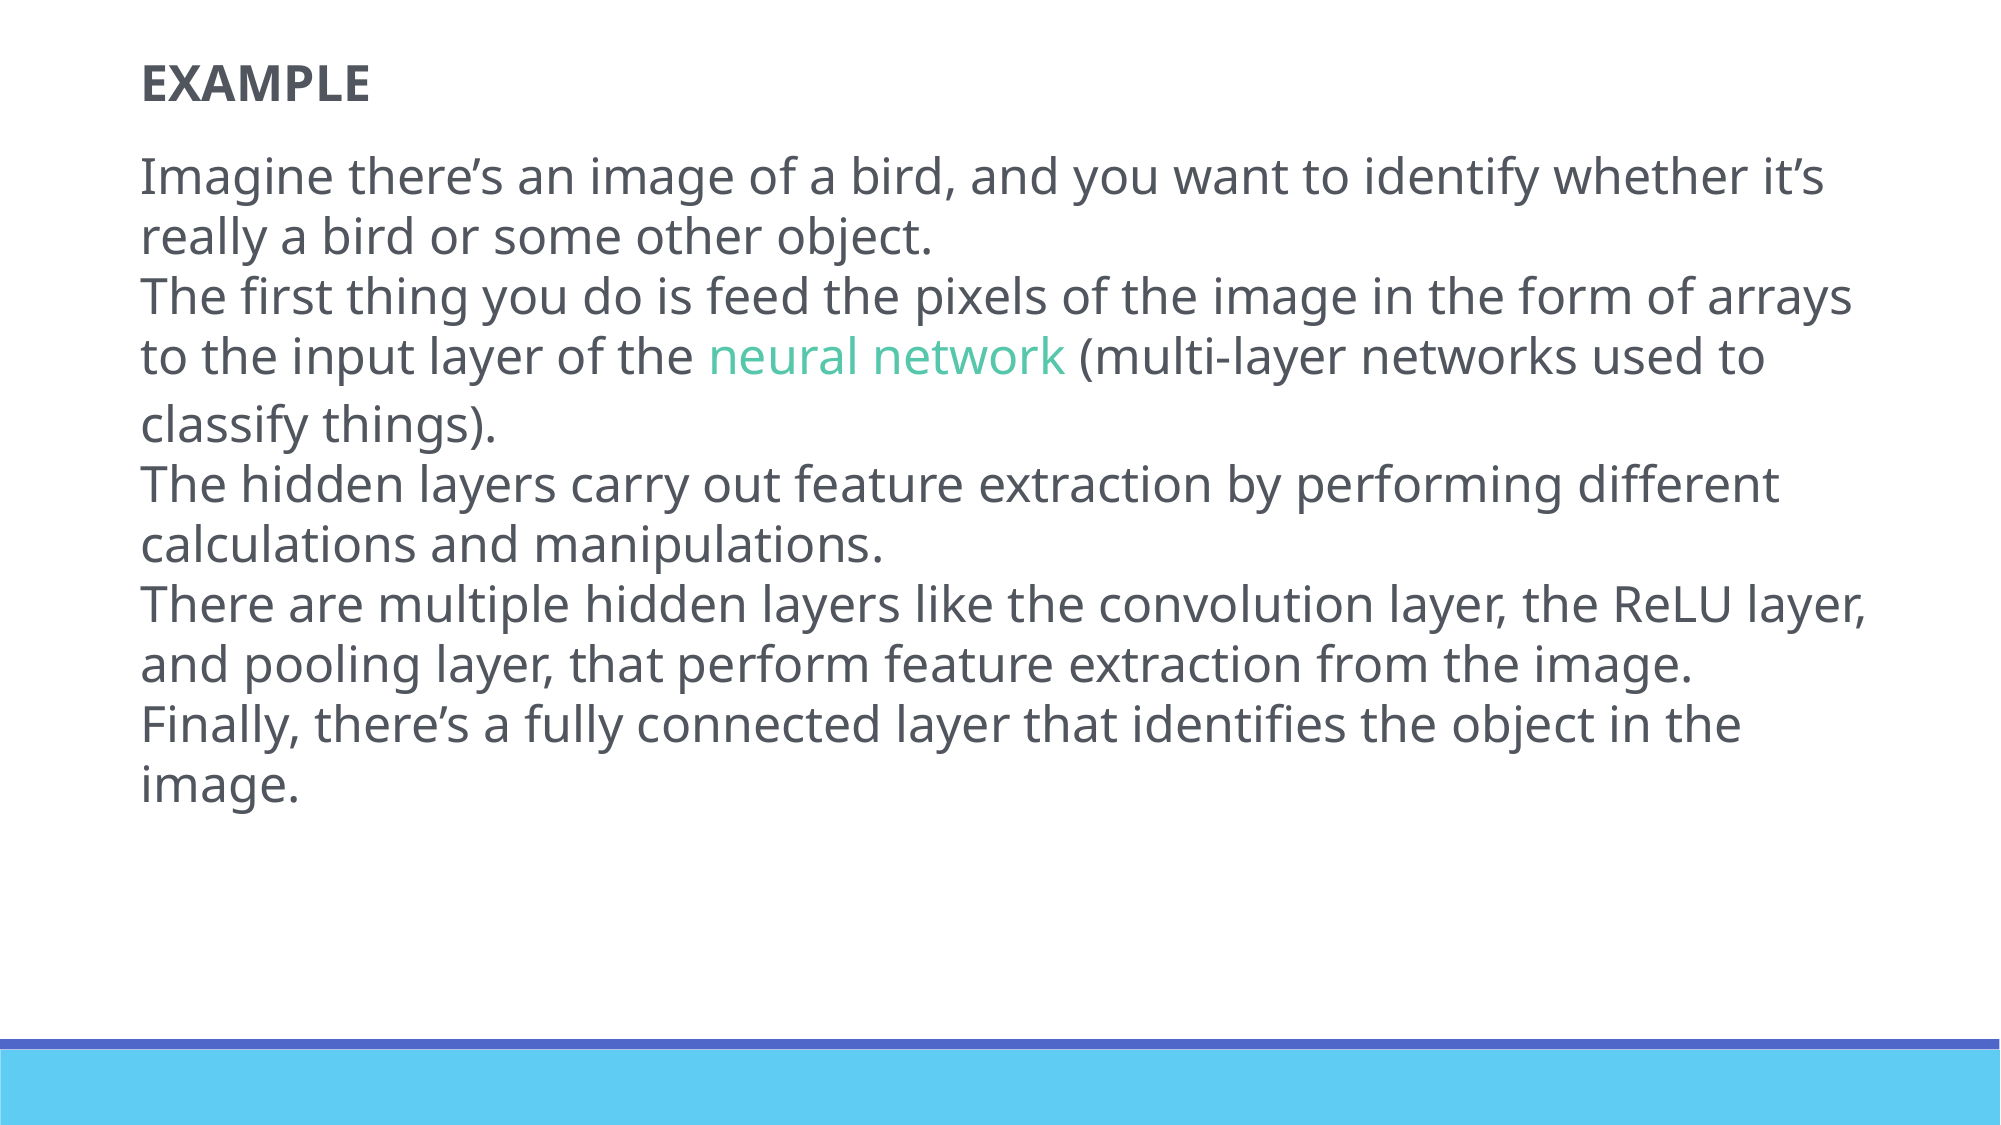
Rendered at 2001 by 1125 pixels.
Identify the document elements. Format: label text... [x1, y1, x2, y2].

text_box Imagine there’s an image of a bird, and you want to identify whether it’s really a bird or some other object. The first thing you do is feed the pixels of the image in the form of arrays to the input layer of the neural network (multi-layer networks used to classify things). The hidden layers carry out feature extraction by performing different calculations and manipulations. There are multiple hidden layers like the convolution layer, the ReLU layer, and pooling layer, that perform feature extraction from the image. Finally, there’s a fully connected layer that identifies the object in the image. [125, 137, 1910, 821]
text_box EXAMPLE [125, 66, 1214, 119]
